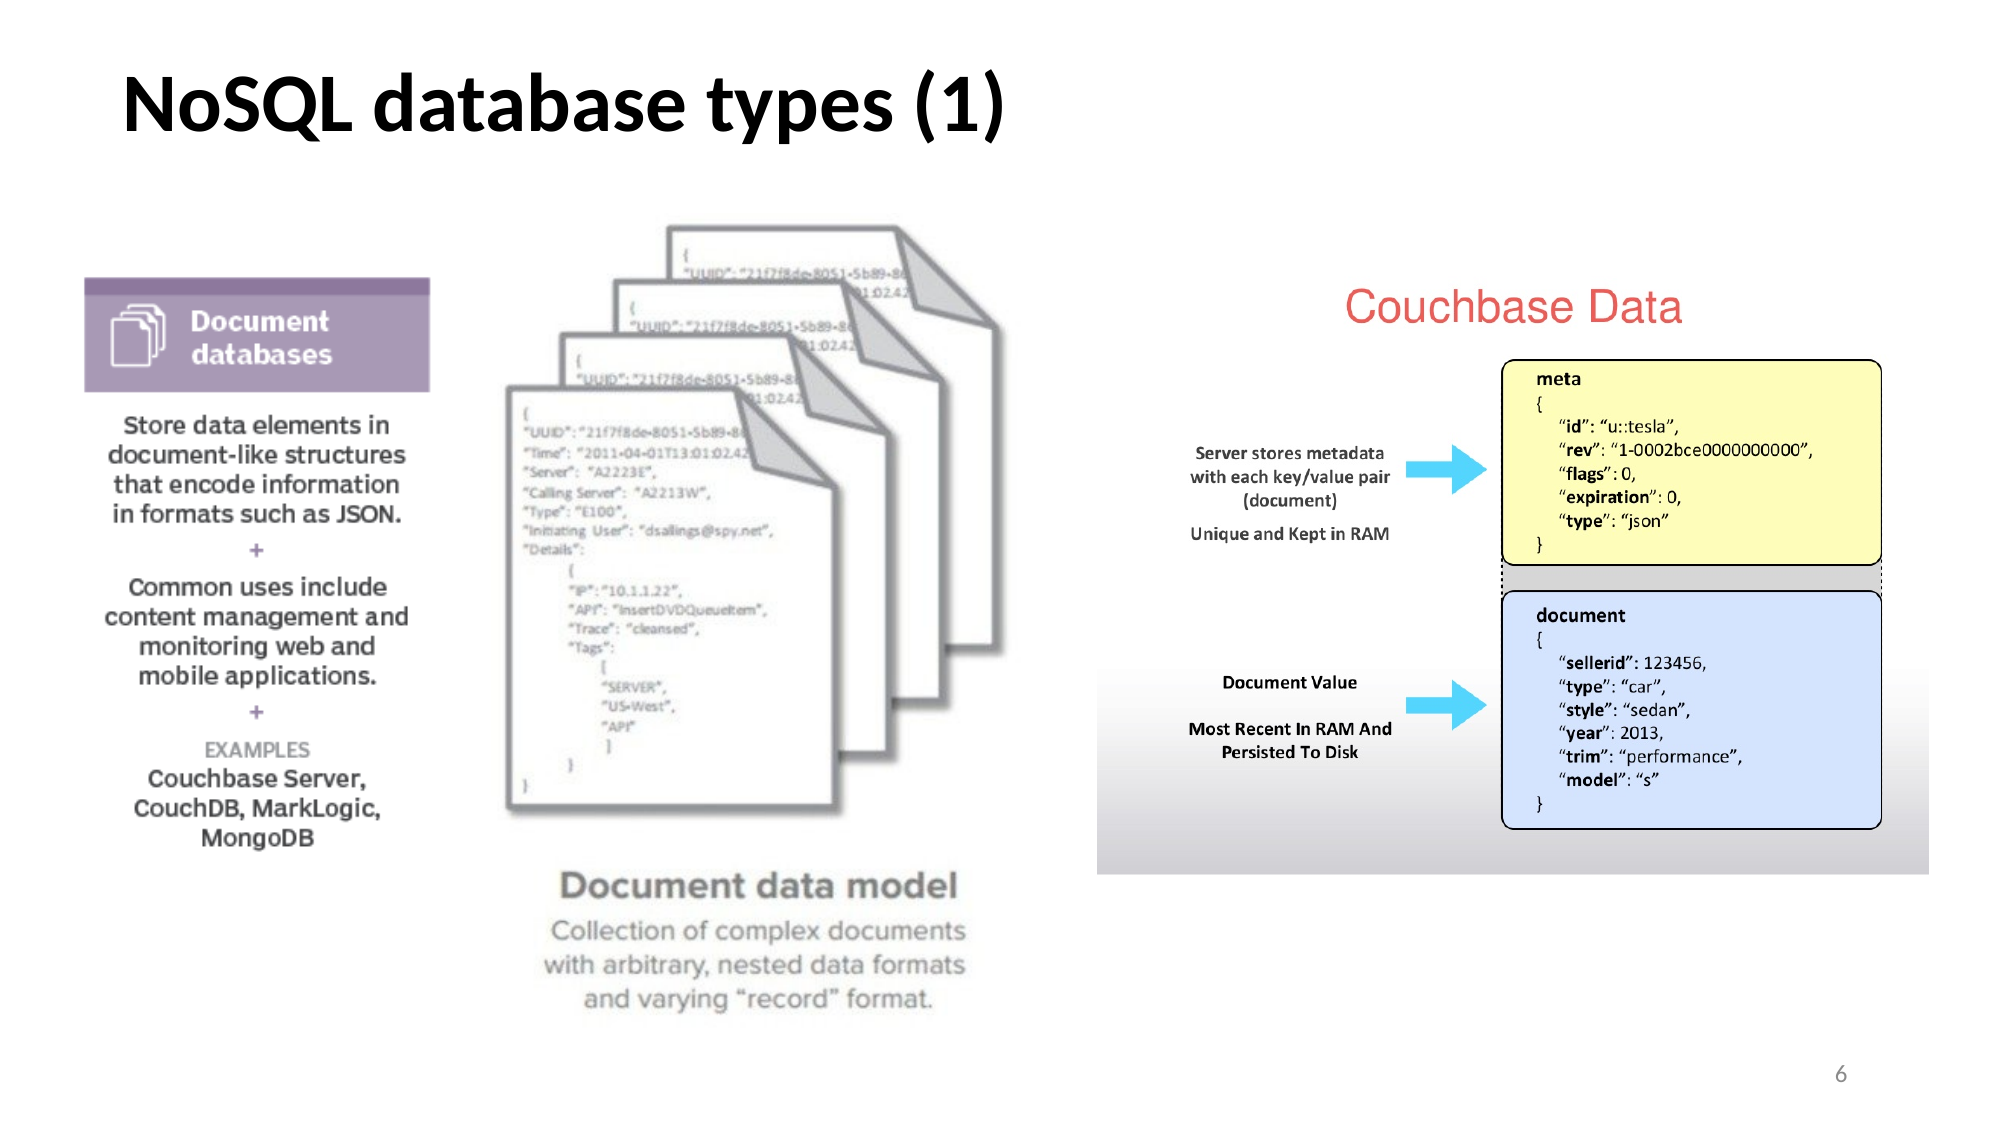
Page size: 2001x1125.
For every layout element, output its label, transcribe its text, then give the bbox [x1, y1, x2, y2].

picture [484, 212, 1024, 1038]
picture [54, 250, 454, 969]
title NoSQL database types (1) [107, 0, 1957, 214]
slide_number 6 [1412, 1042, 1863, 1103]
picture [1097, 250, 1929, 875]
